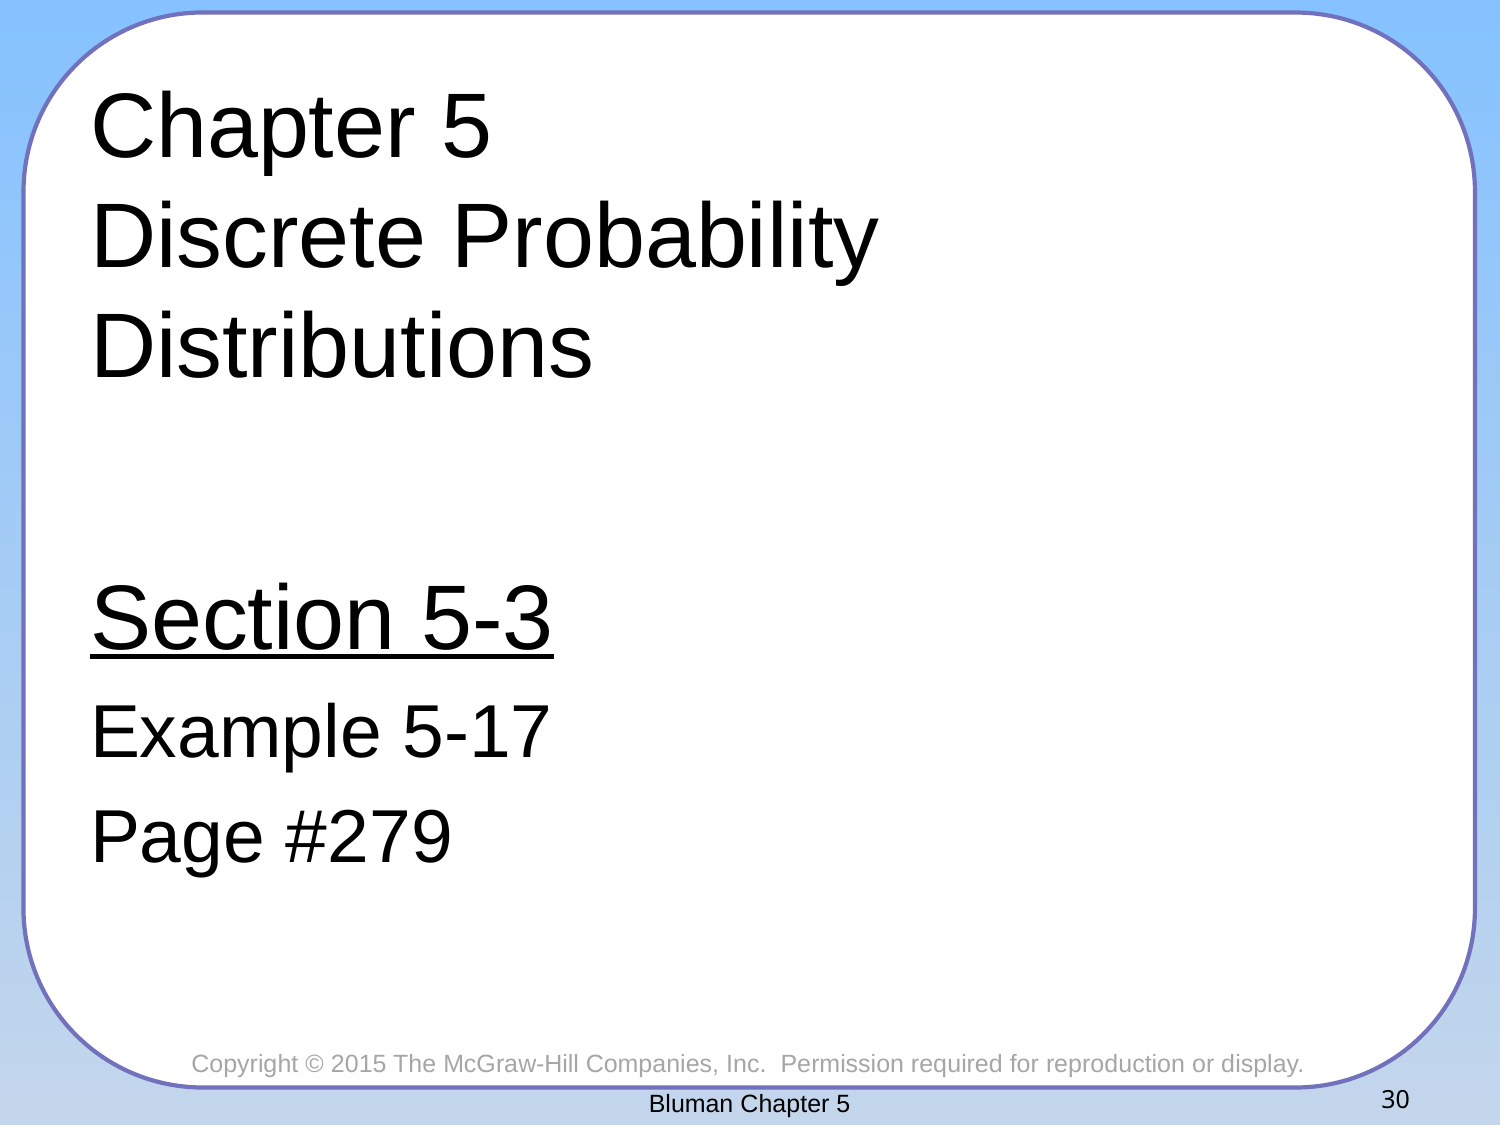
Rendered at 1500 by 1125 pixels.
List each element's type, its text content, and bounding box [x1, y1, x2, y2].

list Section 5-3 Example 5-17 Page #279 [75, 549, 1425, 963]
title Chapter 5 Discrete Probability Distributions [75, 75, 1425, 388]
footer Bluman Chapter 5 [512, 1049, 988, 1125]
slide_number 30 [1074, 1049, 1426, 1125]
